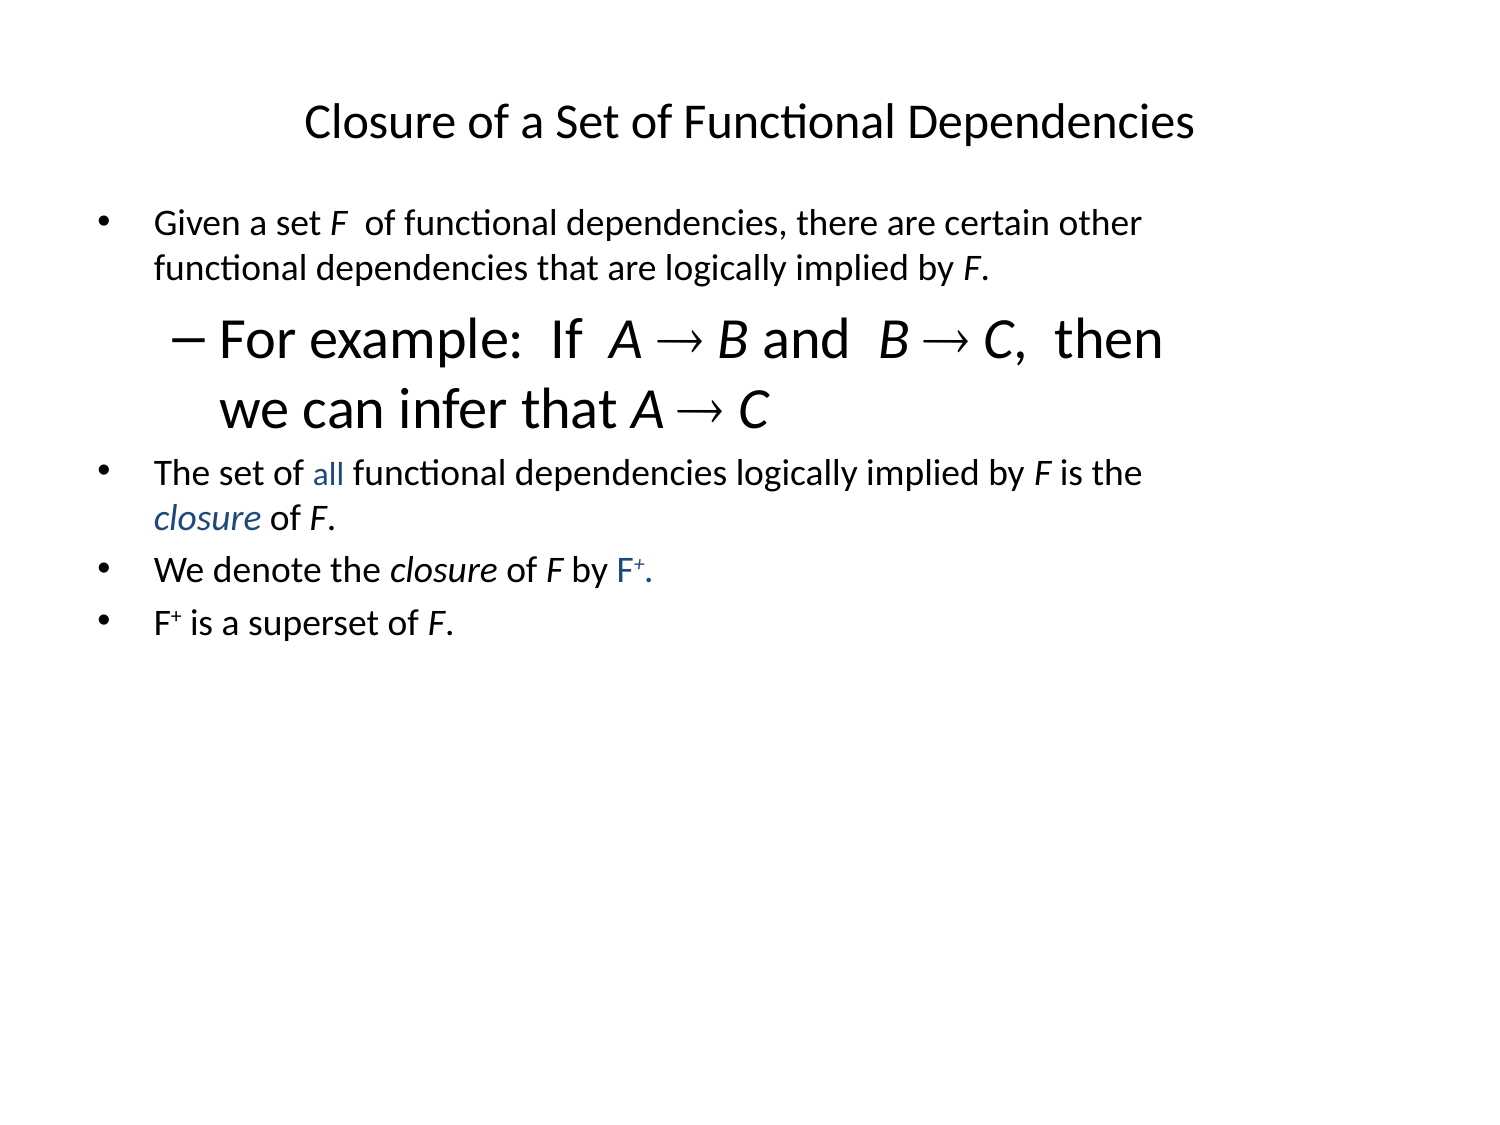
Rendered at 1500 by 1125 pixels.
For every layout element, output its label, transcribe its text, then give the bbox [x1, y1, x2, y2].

list Given a set F of functional dependencies, there are certain other functional dependencies that are logically implied by F. For example: If A  B and B  C, then we can infer that A  C The set of all functional dependencies logically implied by F is the closure of F. We denote the closure of F by F+. F+ is a superset of F. [82, 190, 1226, 1016]
title Closure of a Set of Functional Dependencies [99, 81, 1400, 157]
